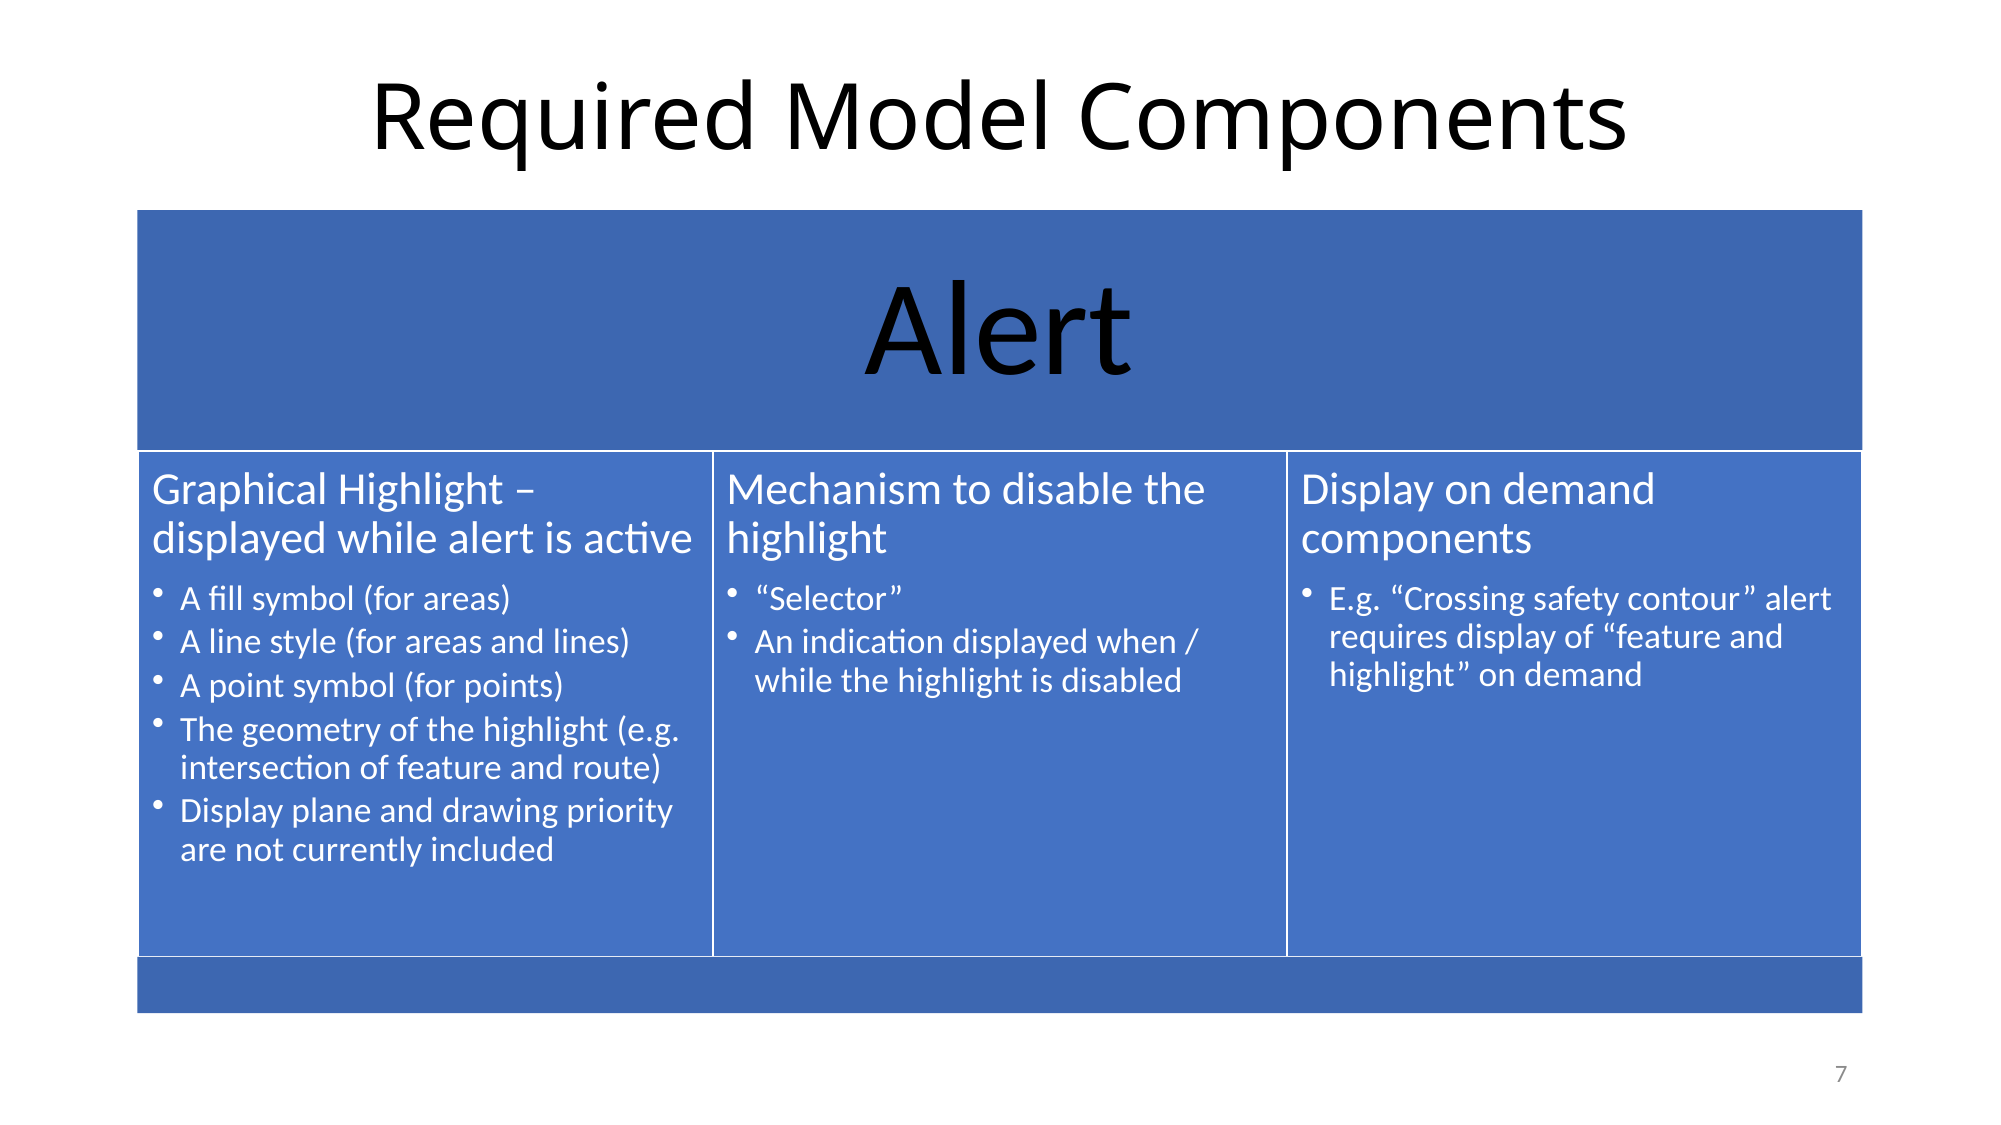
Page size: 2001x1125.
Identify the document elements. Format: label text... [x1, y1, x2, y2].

slide_number 7 [1412, 1042, 1863, 1103]
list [137, 209, 1863, 1014]
title Required Model Components [137, 59, 1863, 179]
